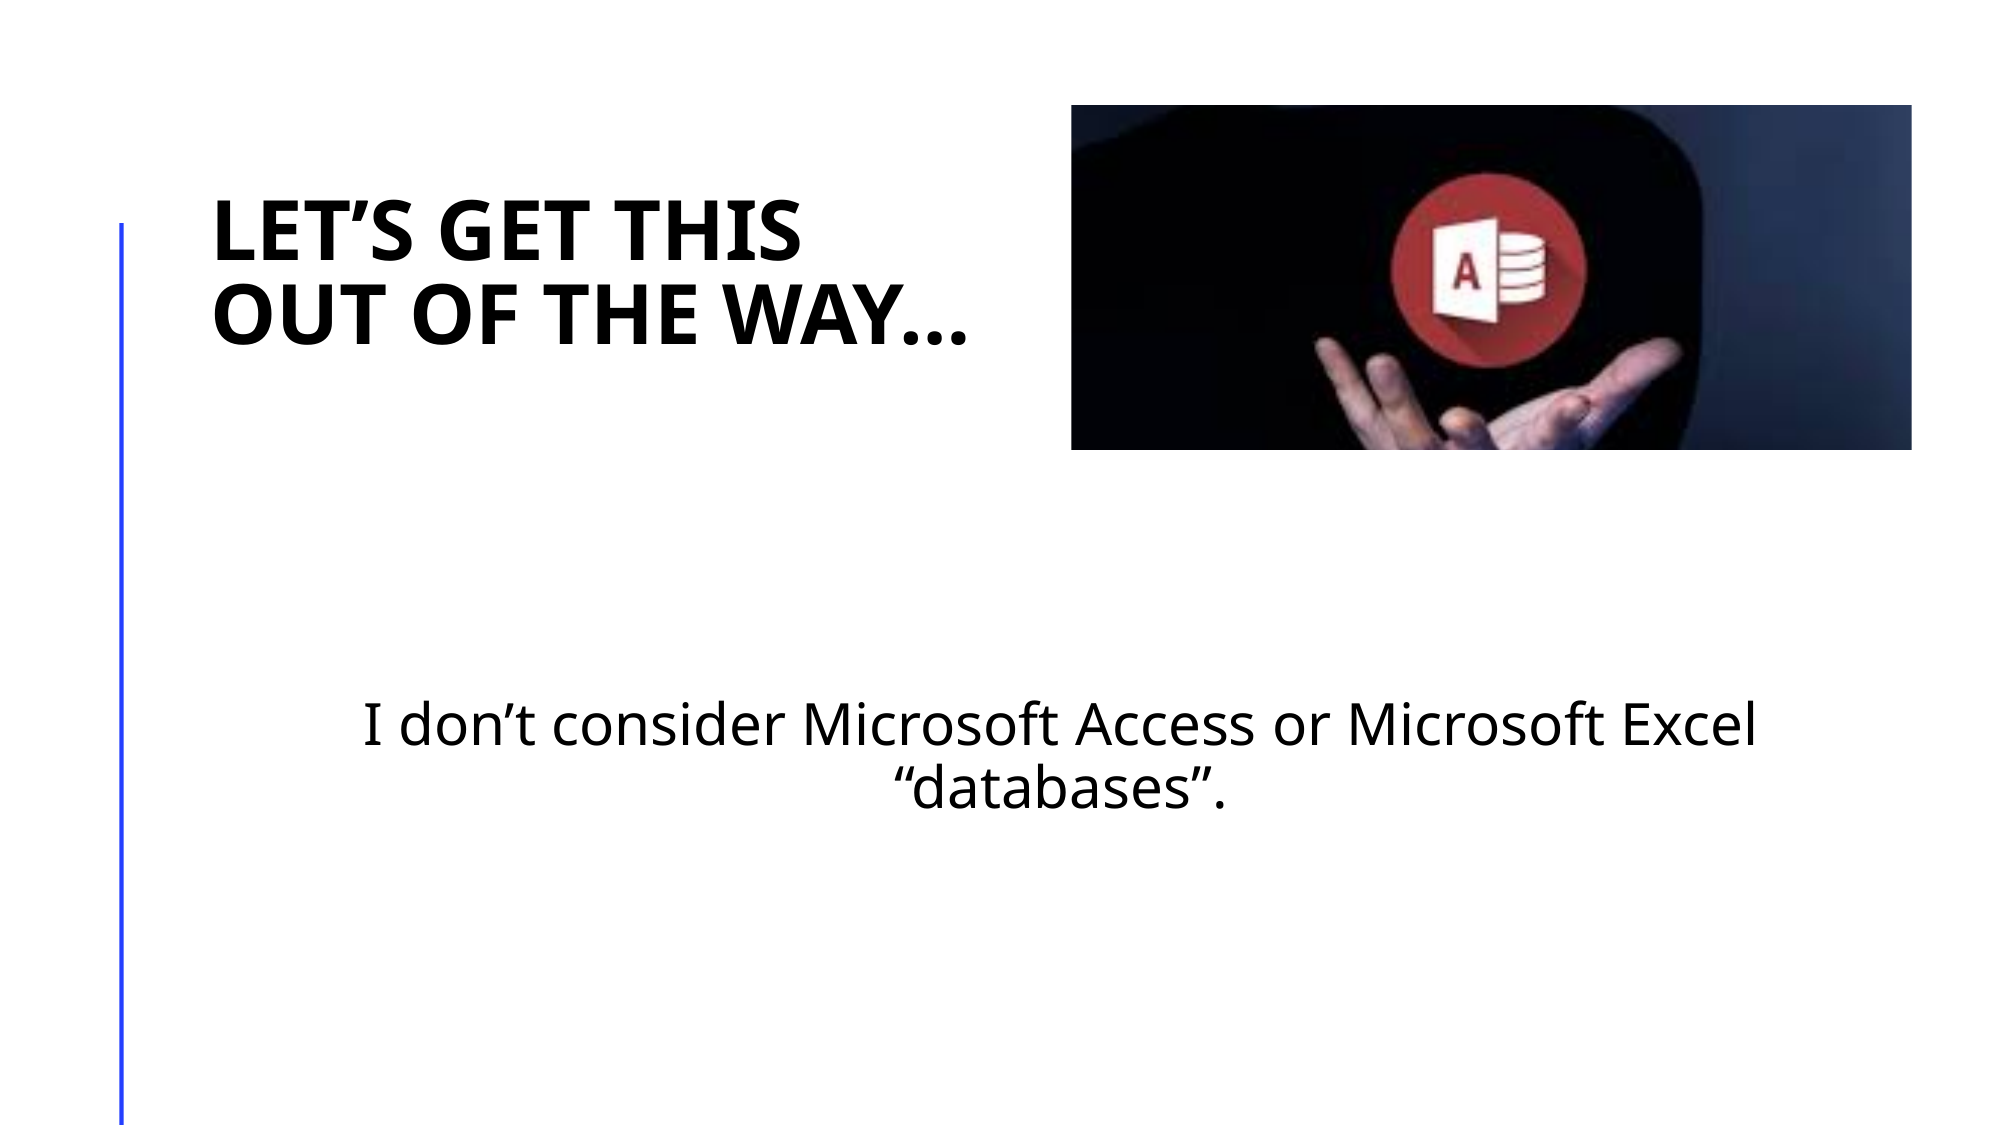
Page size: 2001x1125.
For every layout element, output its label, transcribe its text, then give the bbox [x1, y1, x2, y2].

title Let’s Get this out of the way… [210, 104, 1000, 450]
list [1071, 104, 1912, 450]
list I don’t consider Microsoft Access or Microsoft Excel “databases”. [210, 495, 1912, 1022]
